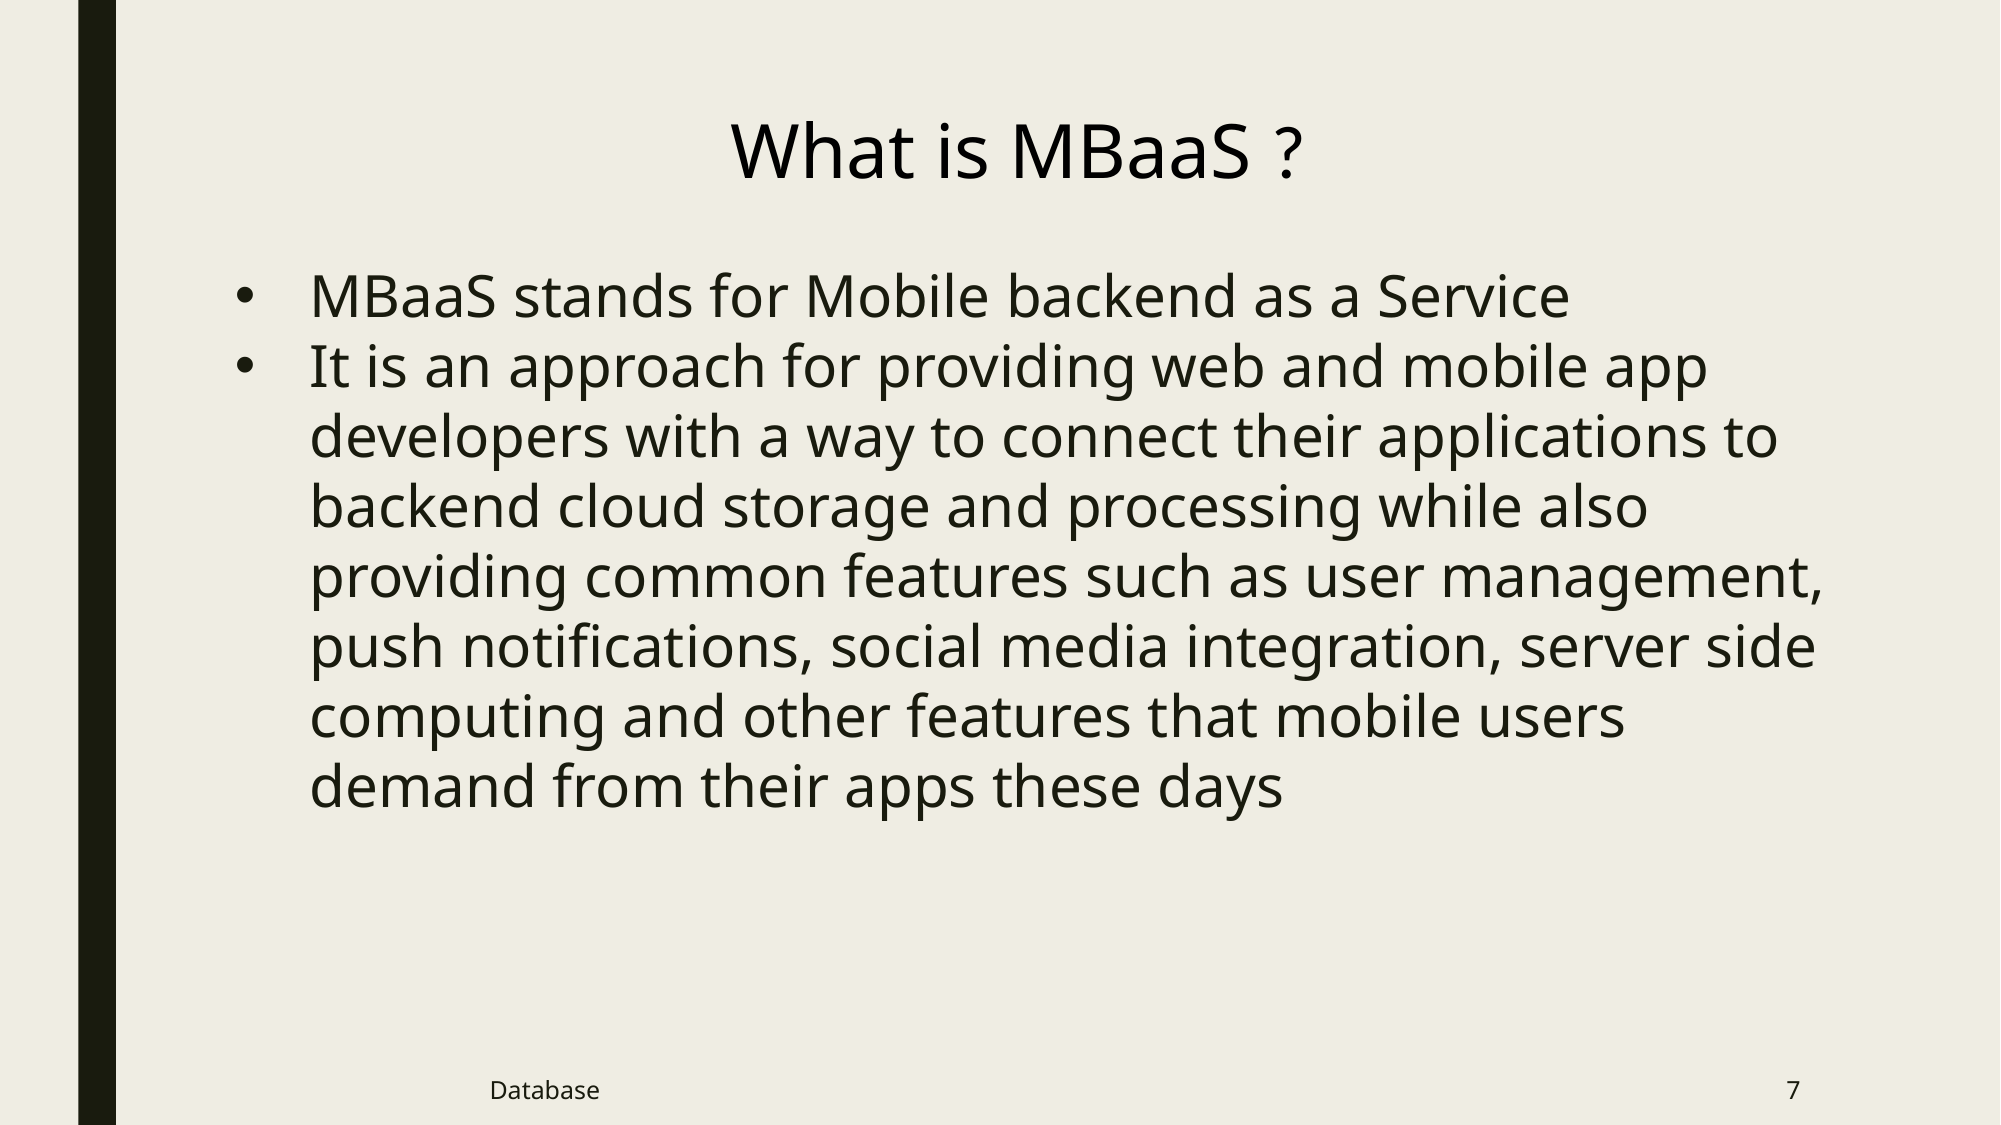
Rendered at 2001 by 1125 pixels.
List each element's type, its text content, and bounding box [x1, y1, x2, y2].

text_box What is MBaaS ? [716, 96, 1322, 201]
footer Database [474, 1058, 1505, 1125]
text_box MBaaS stands for Mobile backend as a Service It is an approach for providing web and mobile app developers with a way to connect their applications to backend cloud storage and processing while also providing common features such as user management, push notifications, social media integration, server side computing and other features that mobile users demand from their apps these days [220, 251, 1870, 897]
slide_number 7 [1553, 1058, 1816, 1125]
